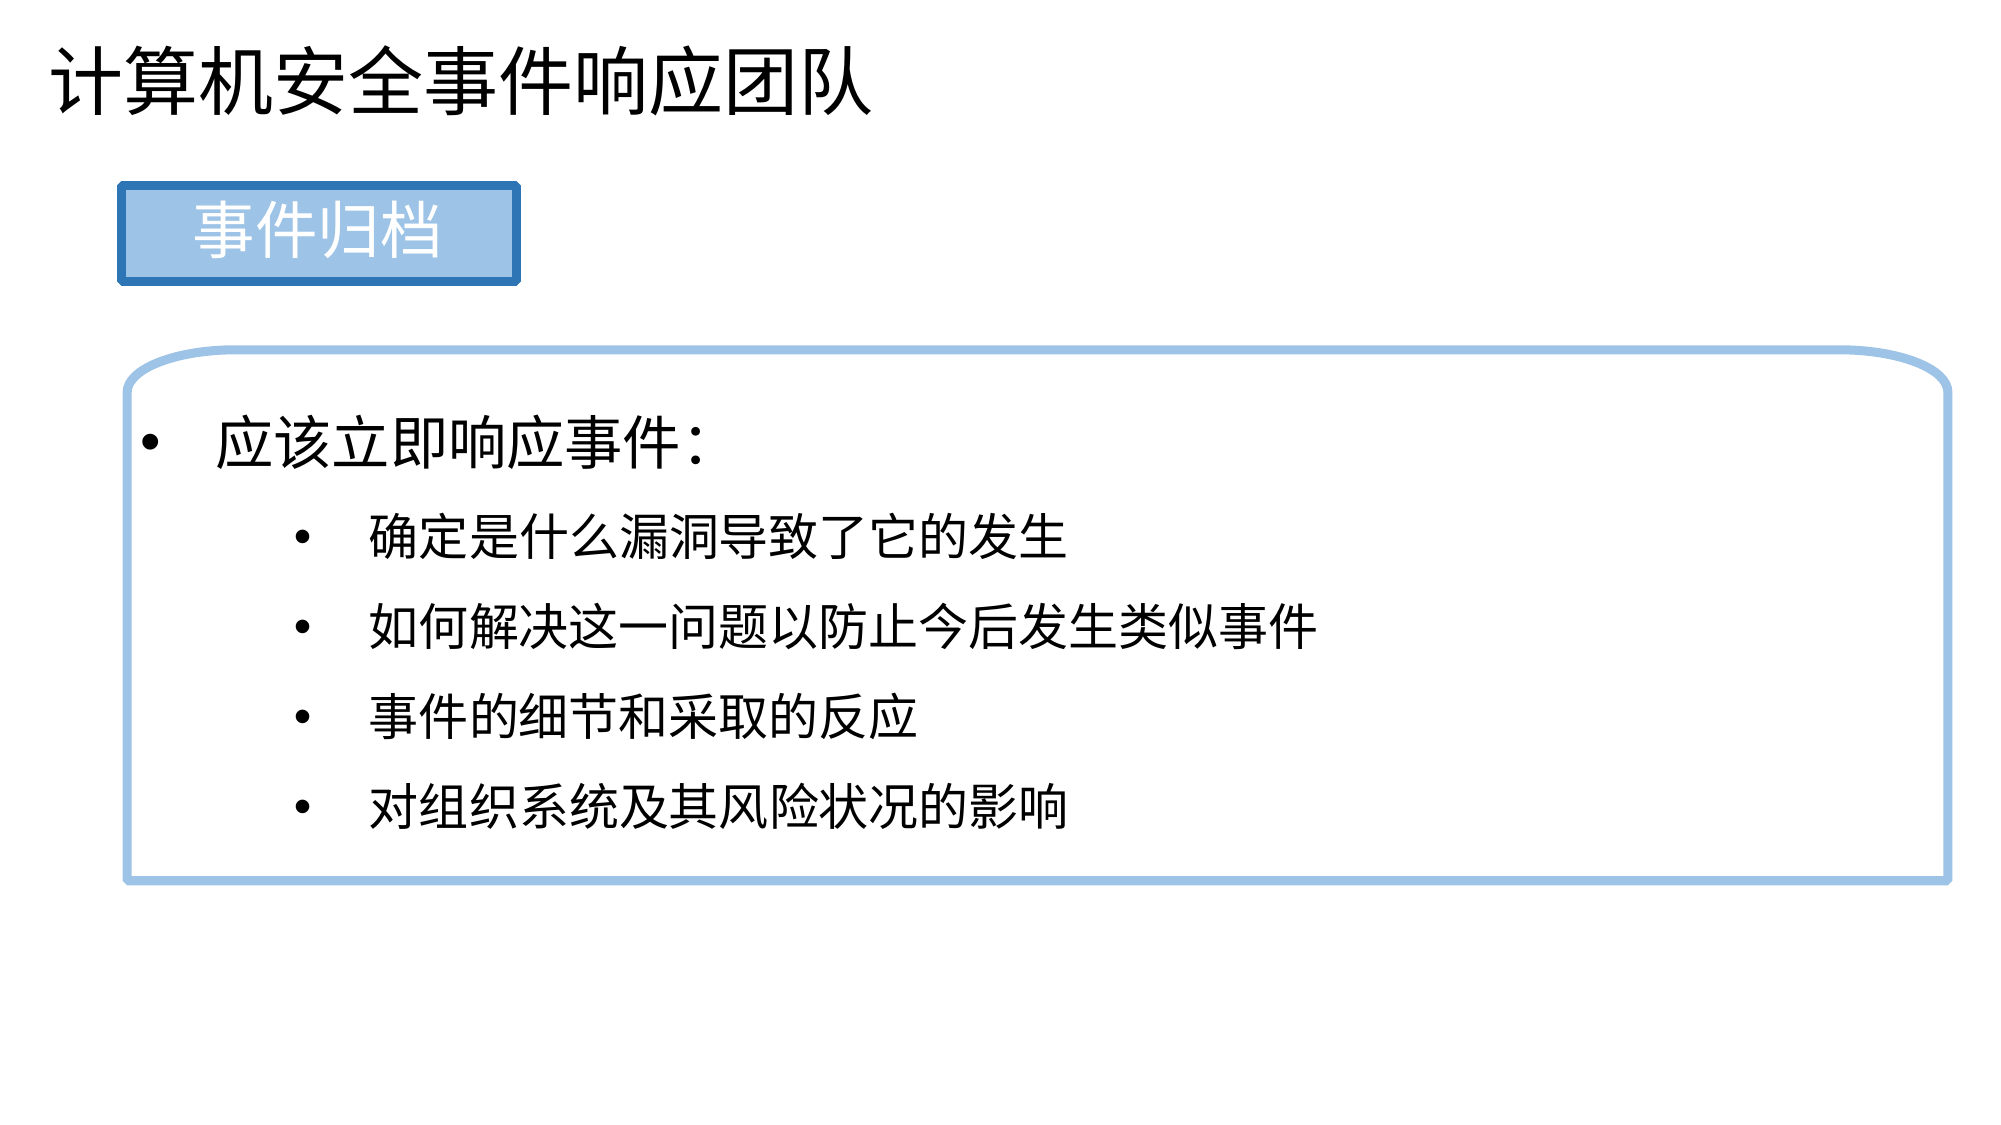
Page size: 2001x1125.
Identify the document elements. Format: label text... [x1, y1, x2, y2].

text_box 计算机安全事件响应团队 [31, 0, 1049, 160]
text_box 应该立即响应事件： 确定是什么漏洞导致了它的发生 如何解决这一问题以防止今后发生类似事件 事件的细节和采取的反应 对组织系统及其风险状况的影响 [127, 349, 1948, 881]
text_box 事件归档 [121, 185, 517, 282]
